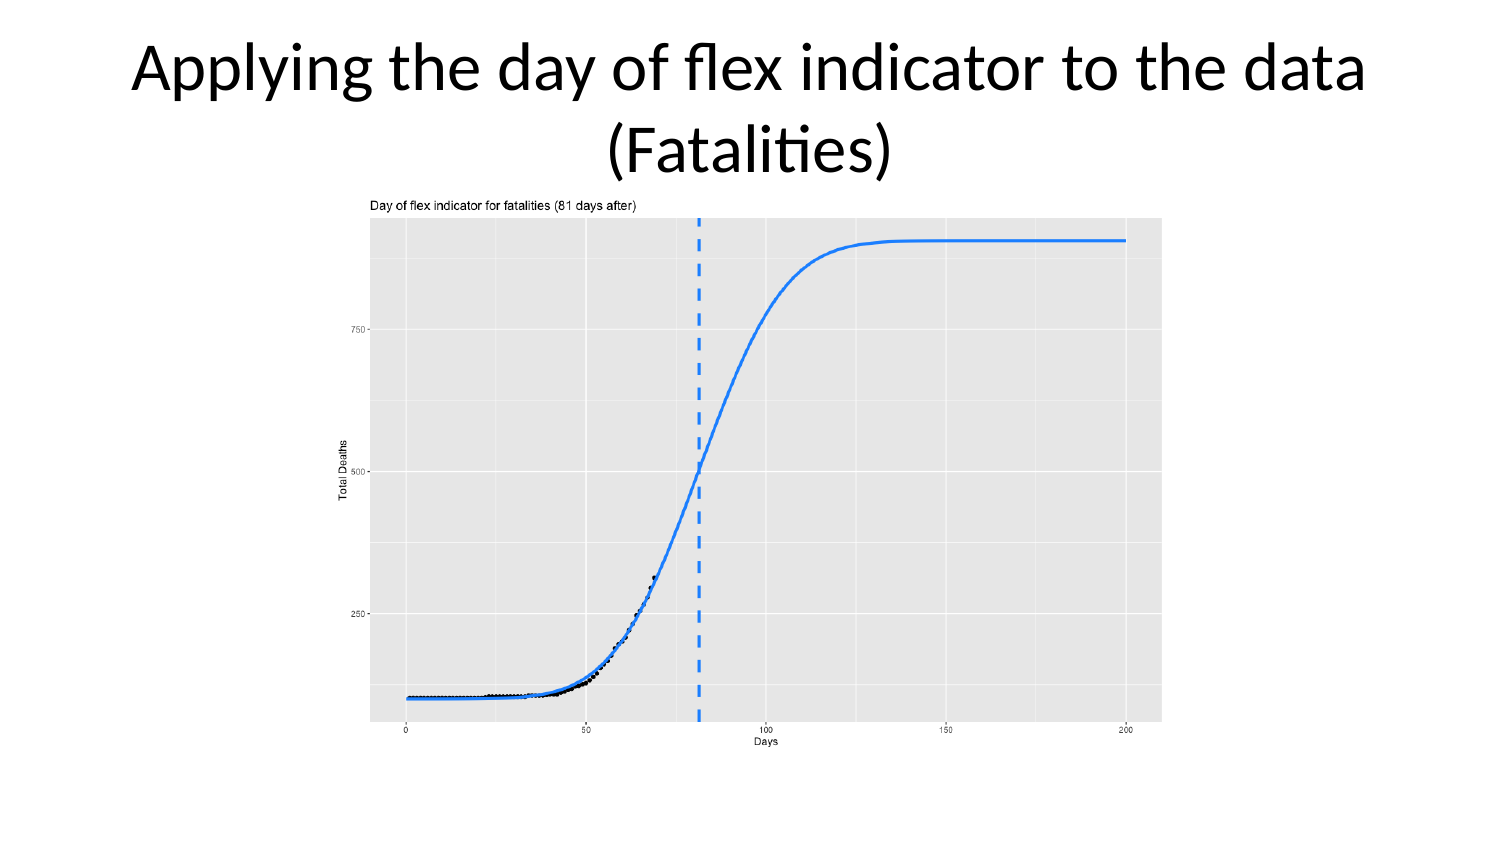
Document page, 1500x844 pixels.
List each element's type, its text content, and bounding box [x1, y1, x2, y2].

picture [333, 195, 1167, 753]
title Applying the day of flex indicator to the data (Fatalities) [75, 33, 1425, 175]
